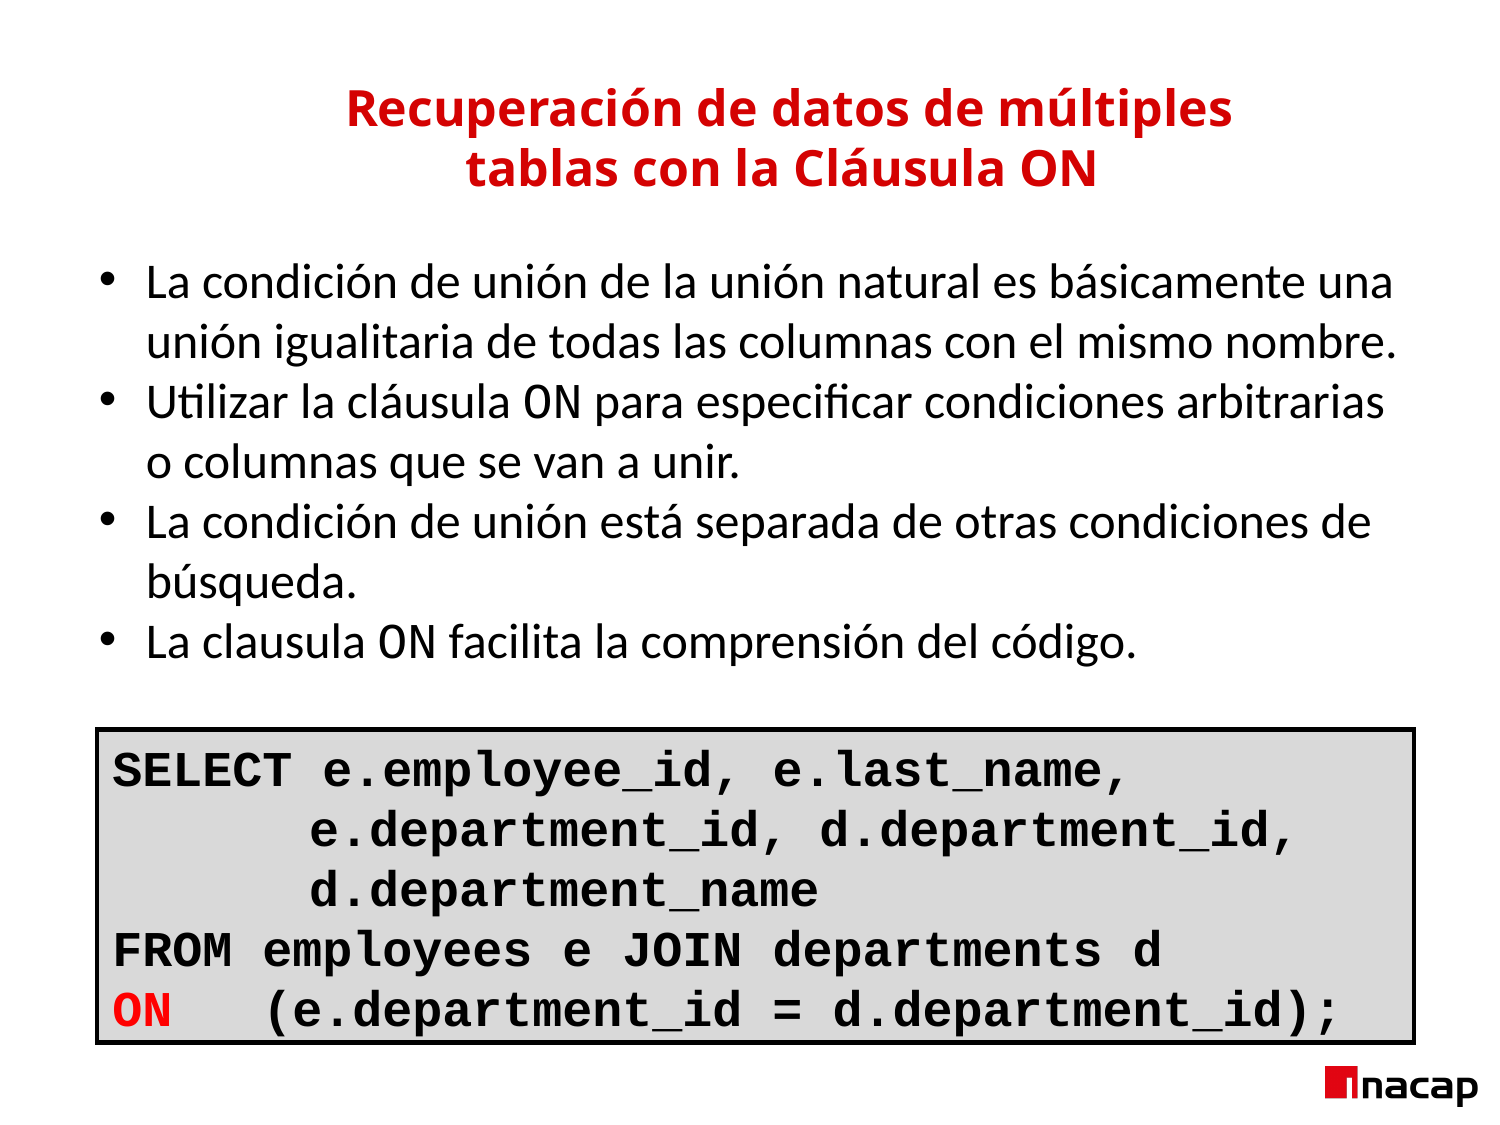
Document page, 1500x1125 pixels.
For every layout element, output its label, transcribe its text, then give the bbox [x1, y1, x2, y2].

title Recuperación de datos de múltiples tablas con la Cláusula ON [289, 61, 1289, 213]
text_box La condición de unión de la unión natural es básicamente una unión igualitaria de todas las columnas con el mismo nombre. Utilizar la cláusula ON para especificar condiciones arbitrarias o columnas que se van a unir. La condición de unión está separada de otras condiciones de búsqueda. La clausula ON facilita la comprensión del código. [84, 241, 1428, 677]
text_box SELECT e.employee_id, e.last_name, e.department_id, d.department_id, d.department_name FROM employees e JOIN departments d ON (e.department_id = d.department_id); [97, 729, 1415, 1043]
picture [1325, 1065, 1478, 1108]
